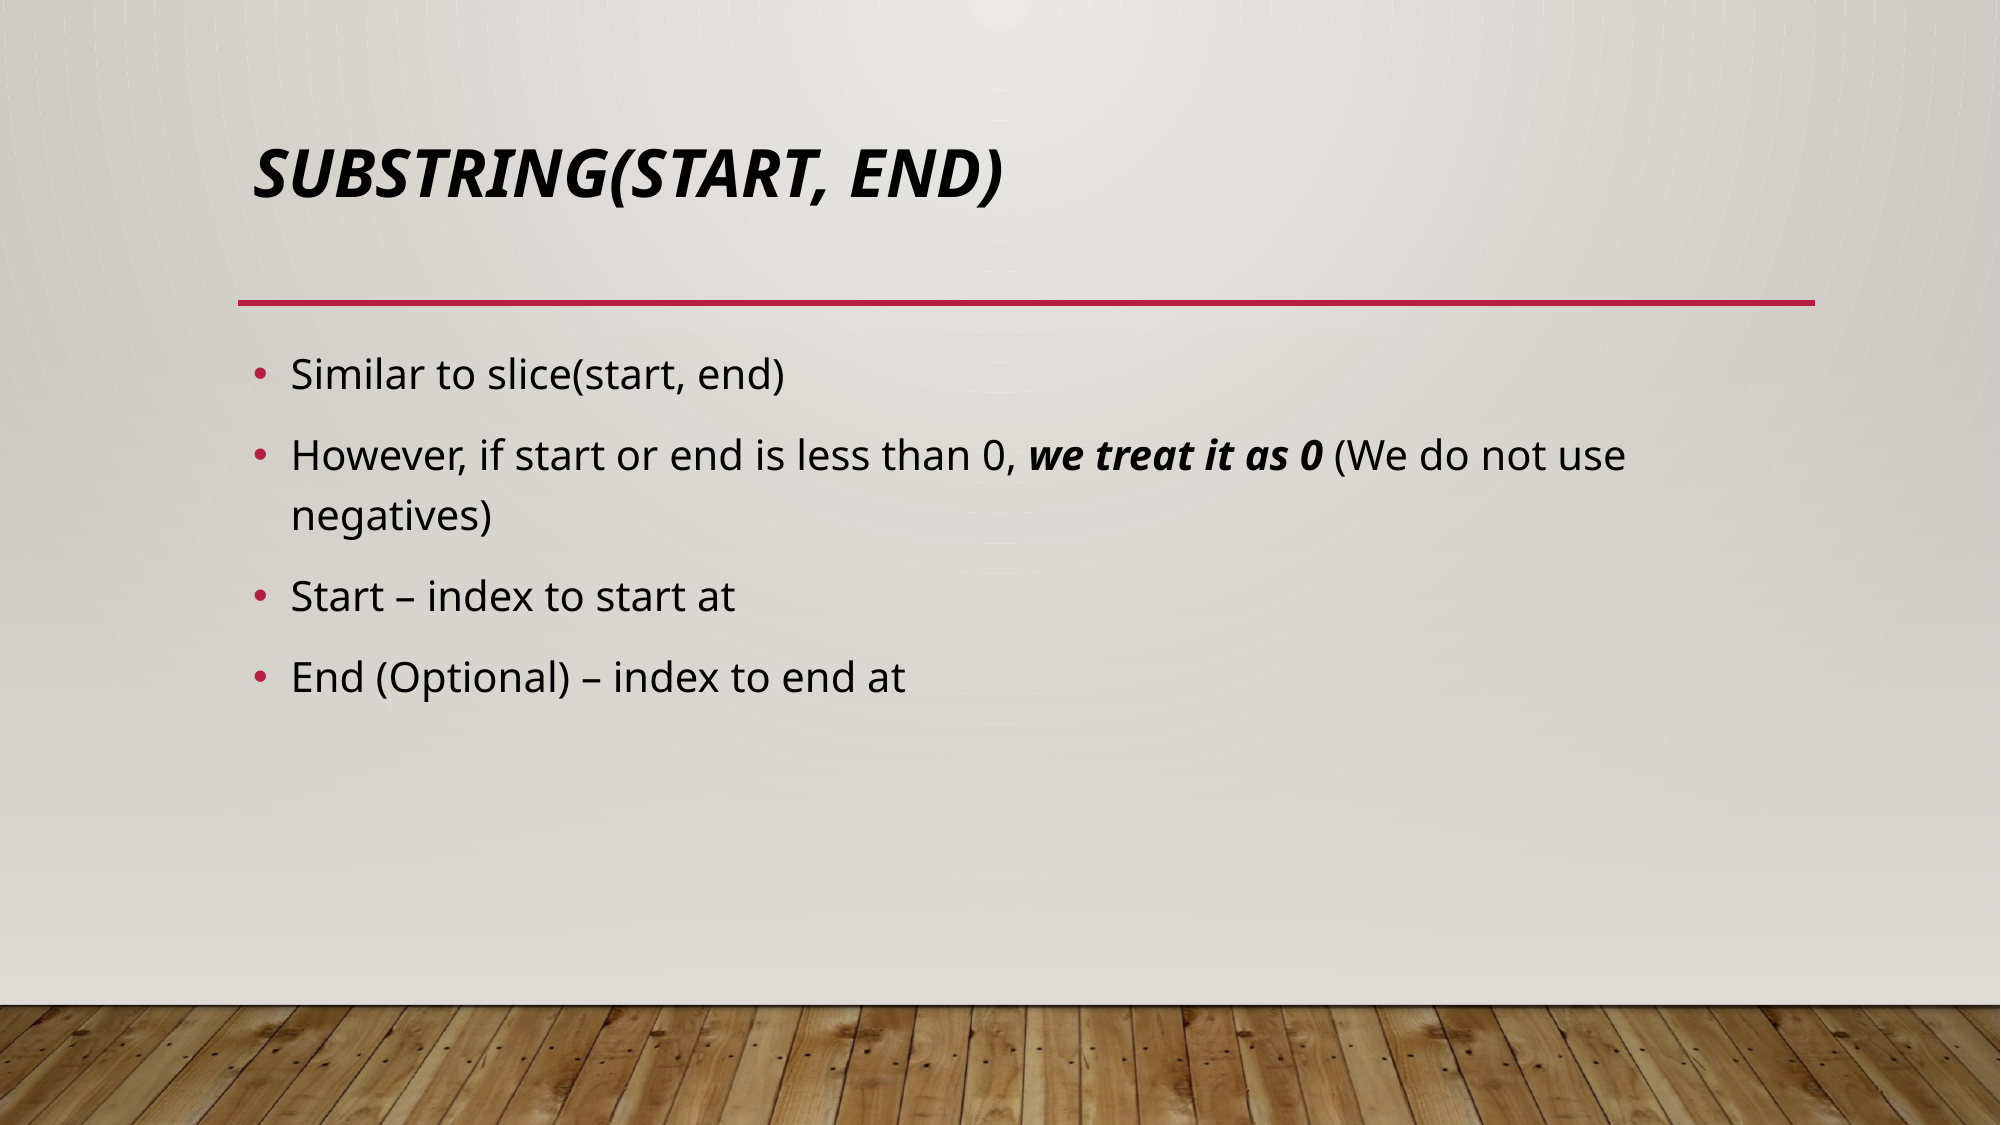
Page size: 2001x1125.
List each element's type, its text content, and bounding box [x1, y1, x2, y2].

title substring(start, end) [238, 131, 1814, 305]
picture [0, 1005, 2000, 1125]
list Similar to slice(start, end) However, if start or end is less than 0, we treat it as 0 (We do not use negatives) Start – index to start at End (Optional) – index to end at [238, 330, 1814, 897]
